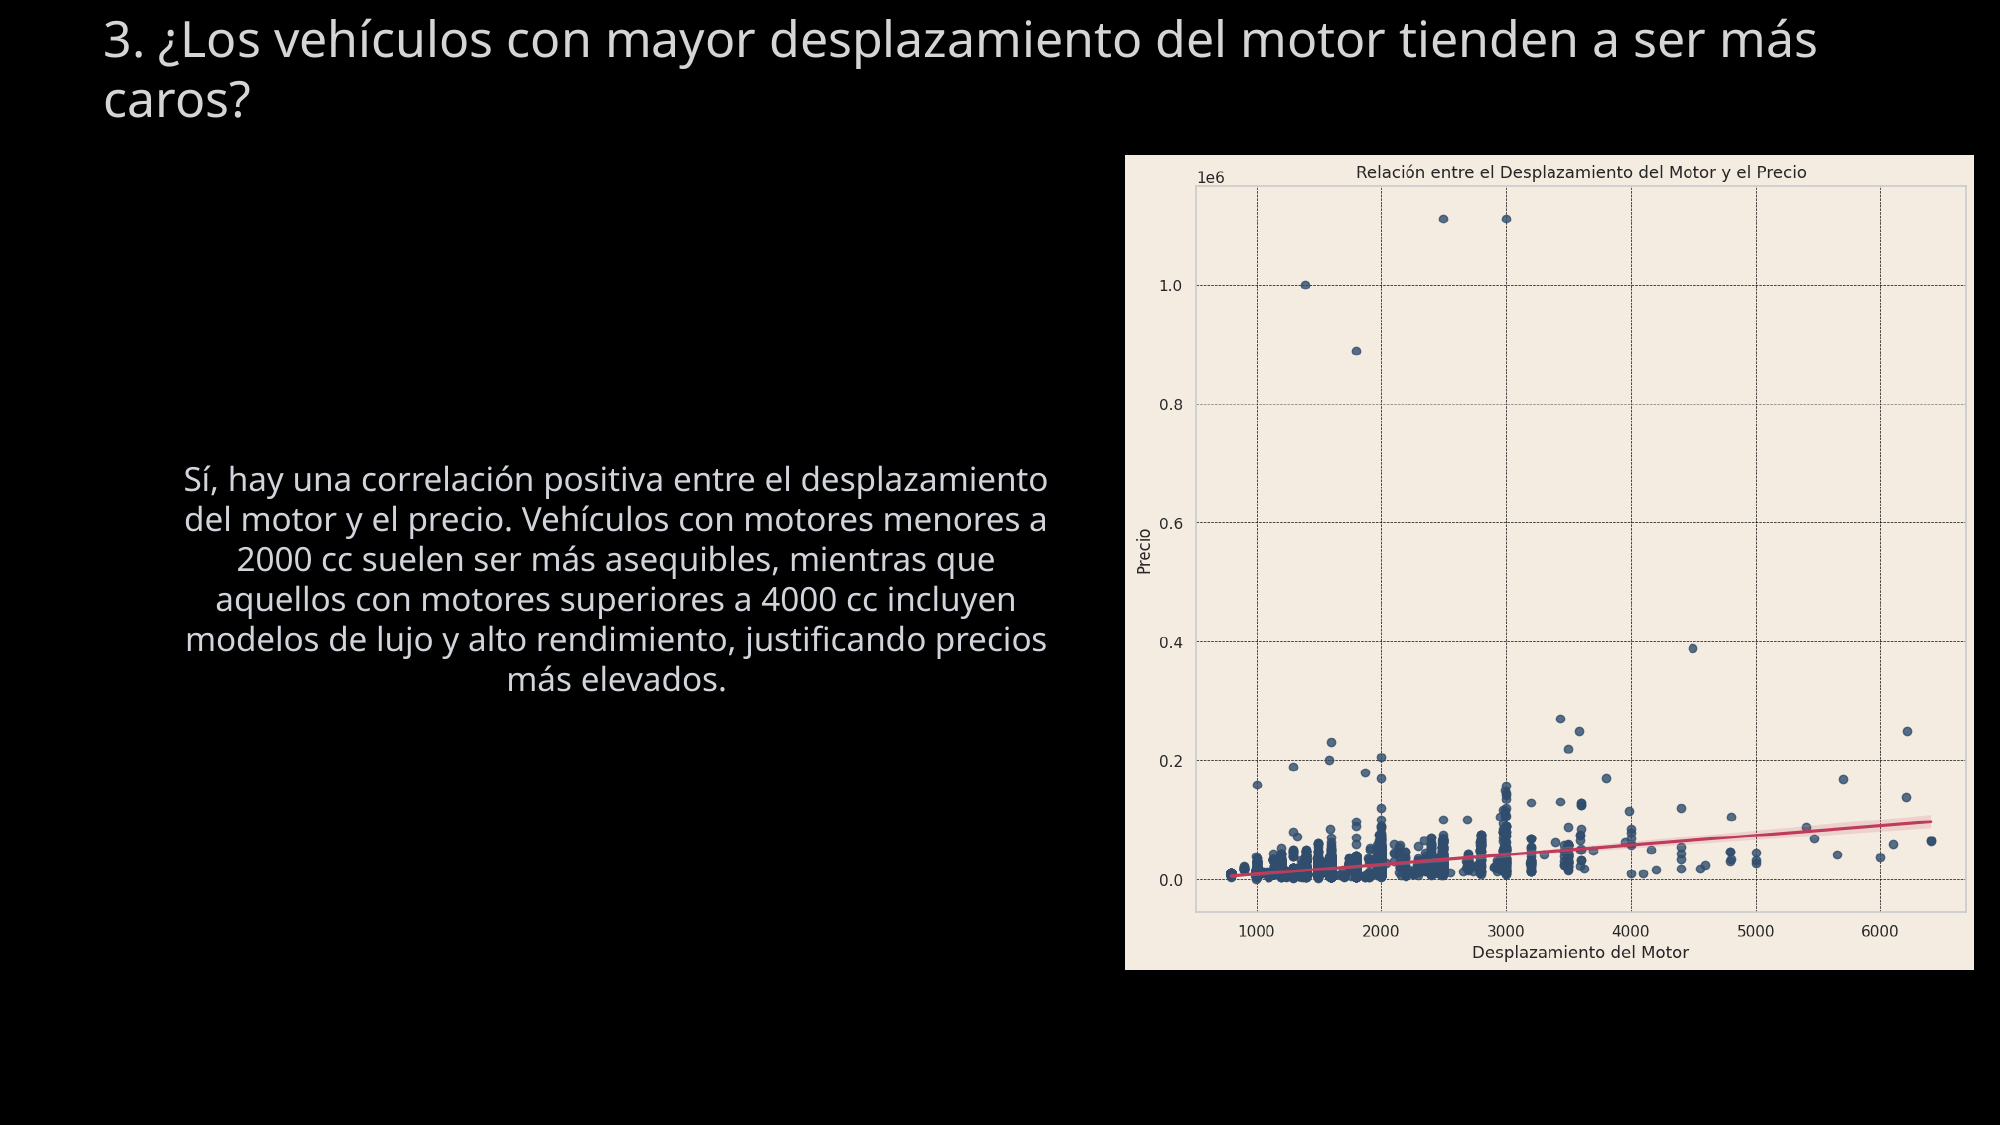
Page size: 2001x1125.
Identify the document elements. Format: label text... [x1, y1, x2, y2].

text_box Sí, hay una correlación positiva entre el desplazamiento del motor y el precio. Vehículos con motores menores a 2000 cc suelen ser más asequibles, mientras que aquellos con motores superiores a 4000 cc incluyen modelos de lujo y alto rendimiento, justificando precios más elevados. [163, 450, 1070, 706]
picture [1124, 155, 1975, 970]
text_box 3. ¿Los vehículos con mayor desplazamiento del motor tienden a ser más caros? [88, 0, 1937, 135]
